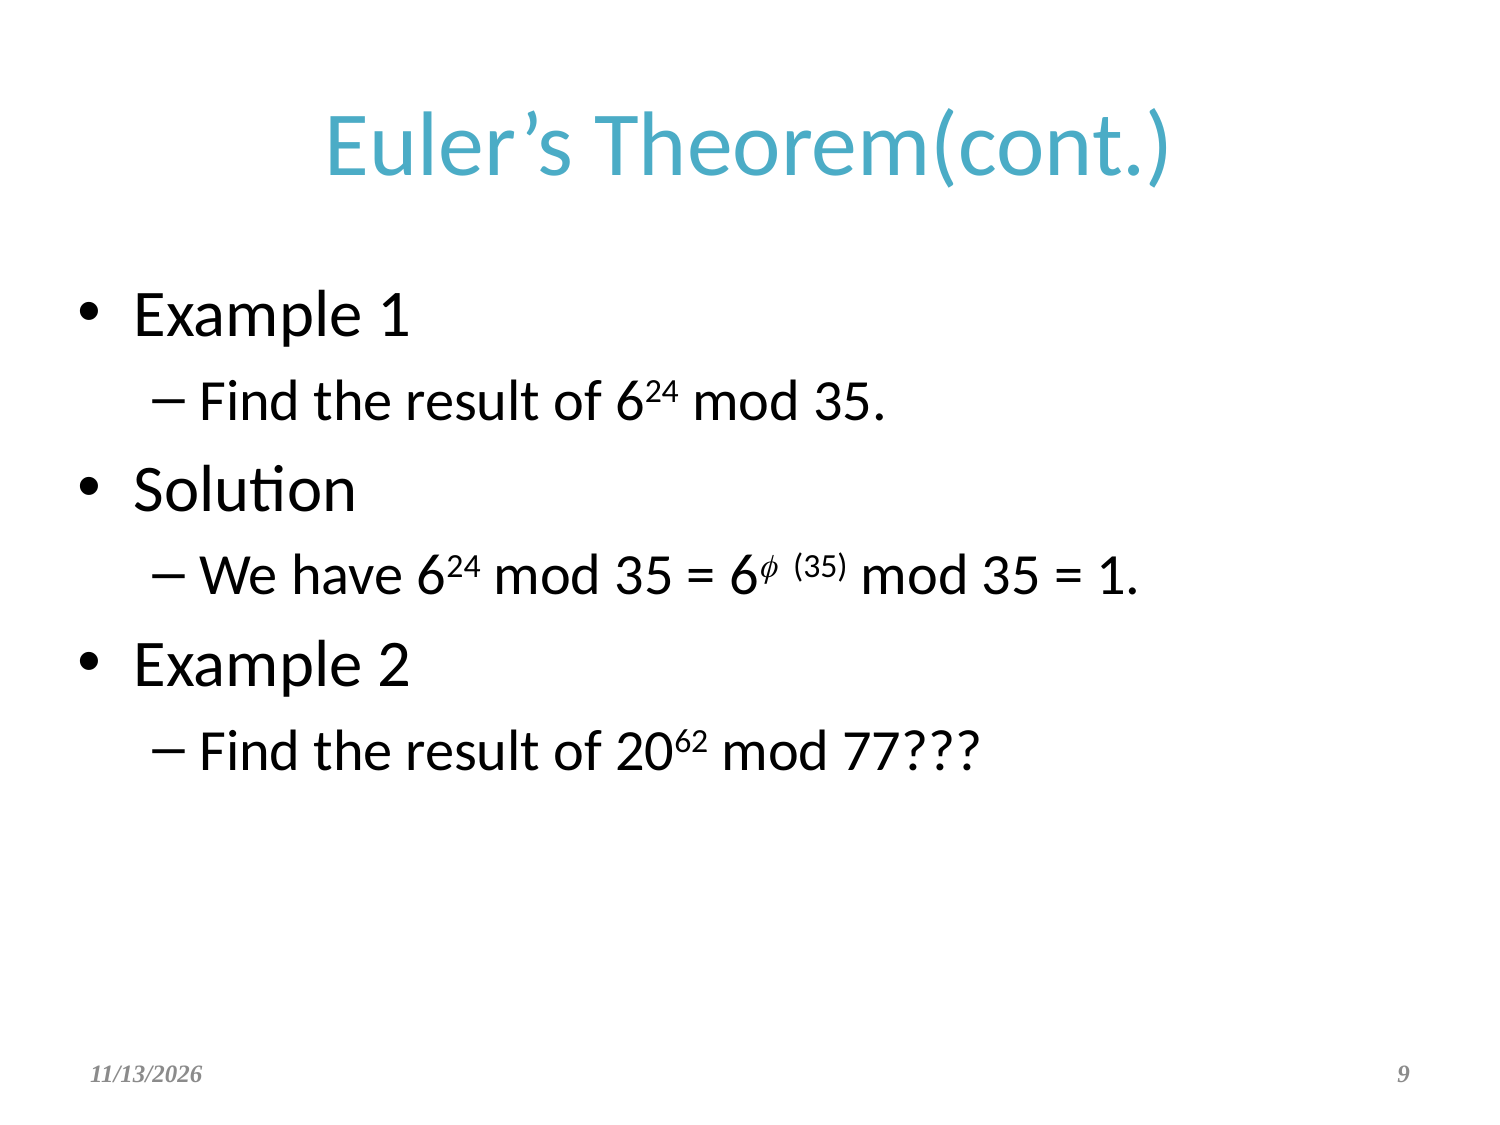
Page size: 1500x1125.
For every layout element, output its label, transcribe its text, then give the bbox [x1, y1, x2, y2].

title Euler’s Theorem(cont.) [75, 45, 1425, 233]
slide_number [75, 1042, 425, 1103]
list Example 1 Find the result of 624 mod 35. Solution We have 624 mod 35 = 6f (35) mod 35 = 1. Example 2 Find the result of 2062 mod 77??? [62, 262, 1413, 1005]
slide_number 9 [1074, 1042, 1425, 1103]
